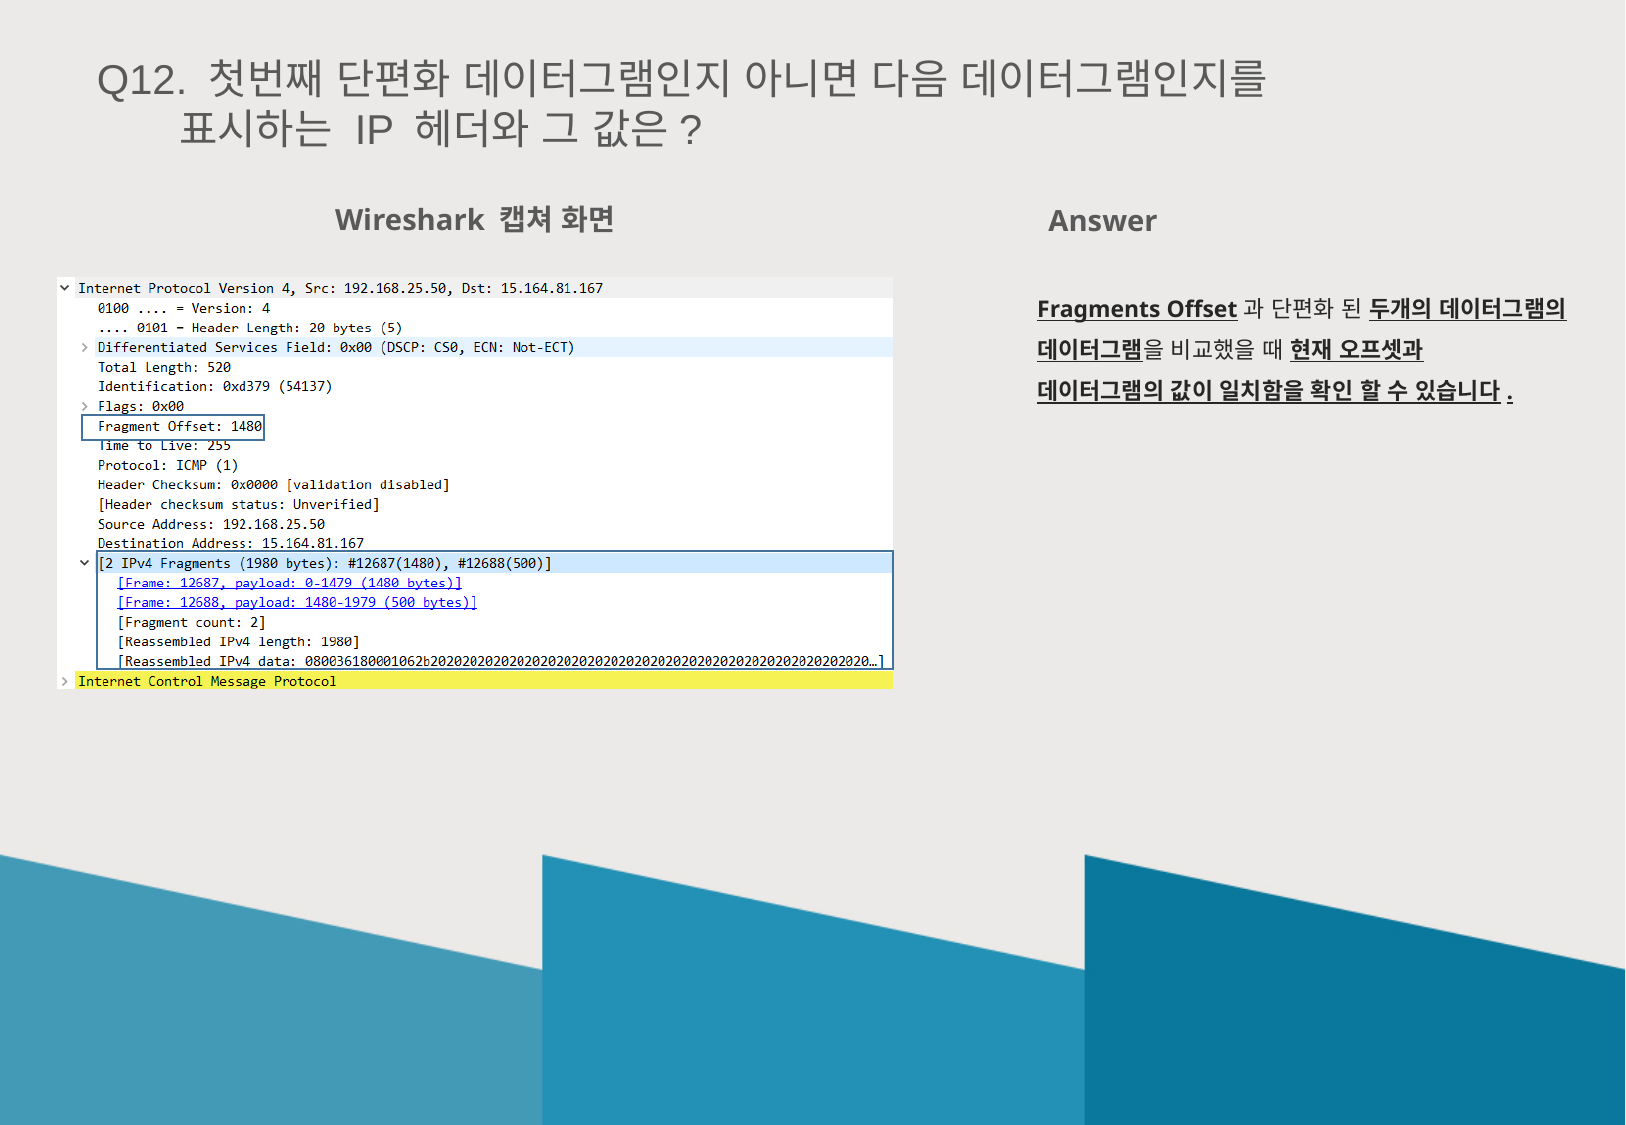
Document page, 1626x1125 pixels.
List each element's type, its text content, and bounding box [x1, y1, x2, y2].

text_box Wireshark 캡쳐 화면 [106, 194, 734, 244]
text_box Q12. 첫번째 단편화 데이터그램인지 아니면 다음 데이터그램인지를 표시하는 IP 헤더와 그 값은? [82, 45, 1614, 160]
text_box Fragments Offset과 단편화 된 두개의 데이터그램의 데이터그램을 비교했을 때 현재 오프셋과 데이터그램의 값이 일치함을 확인 할 수 있습니다. [1022, 273, 1614, 454]
text_box Answer [734, 194, 1473, 245]
picture [0, 0, 1626, 1125]
